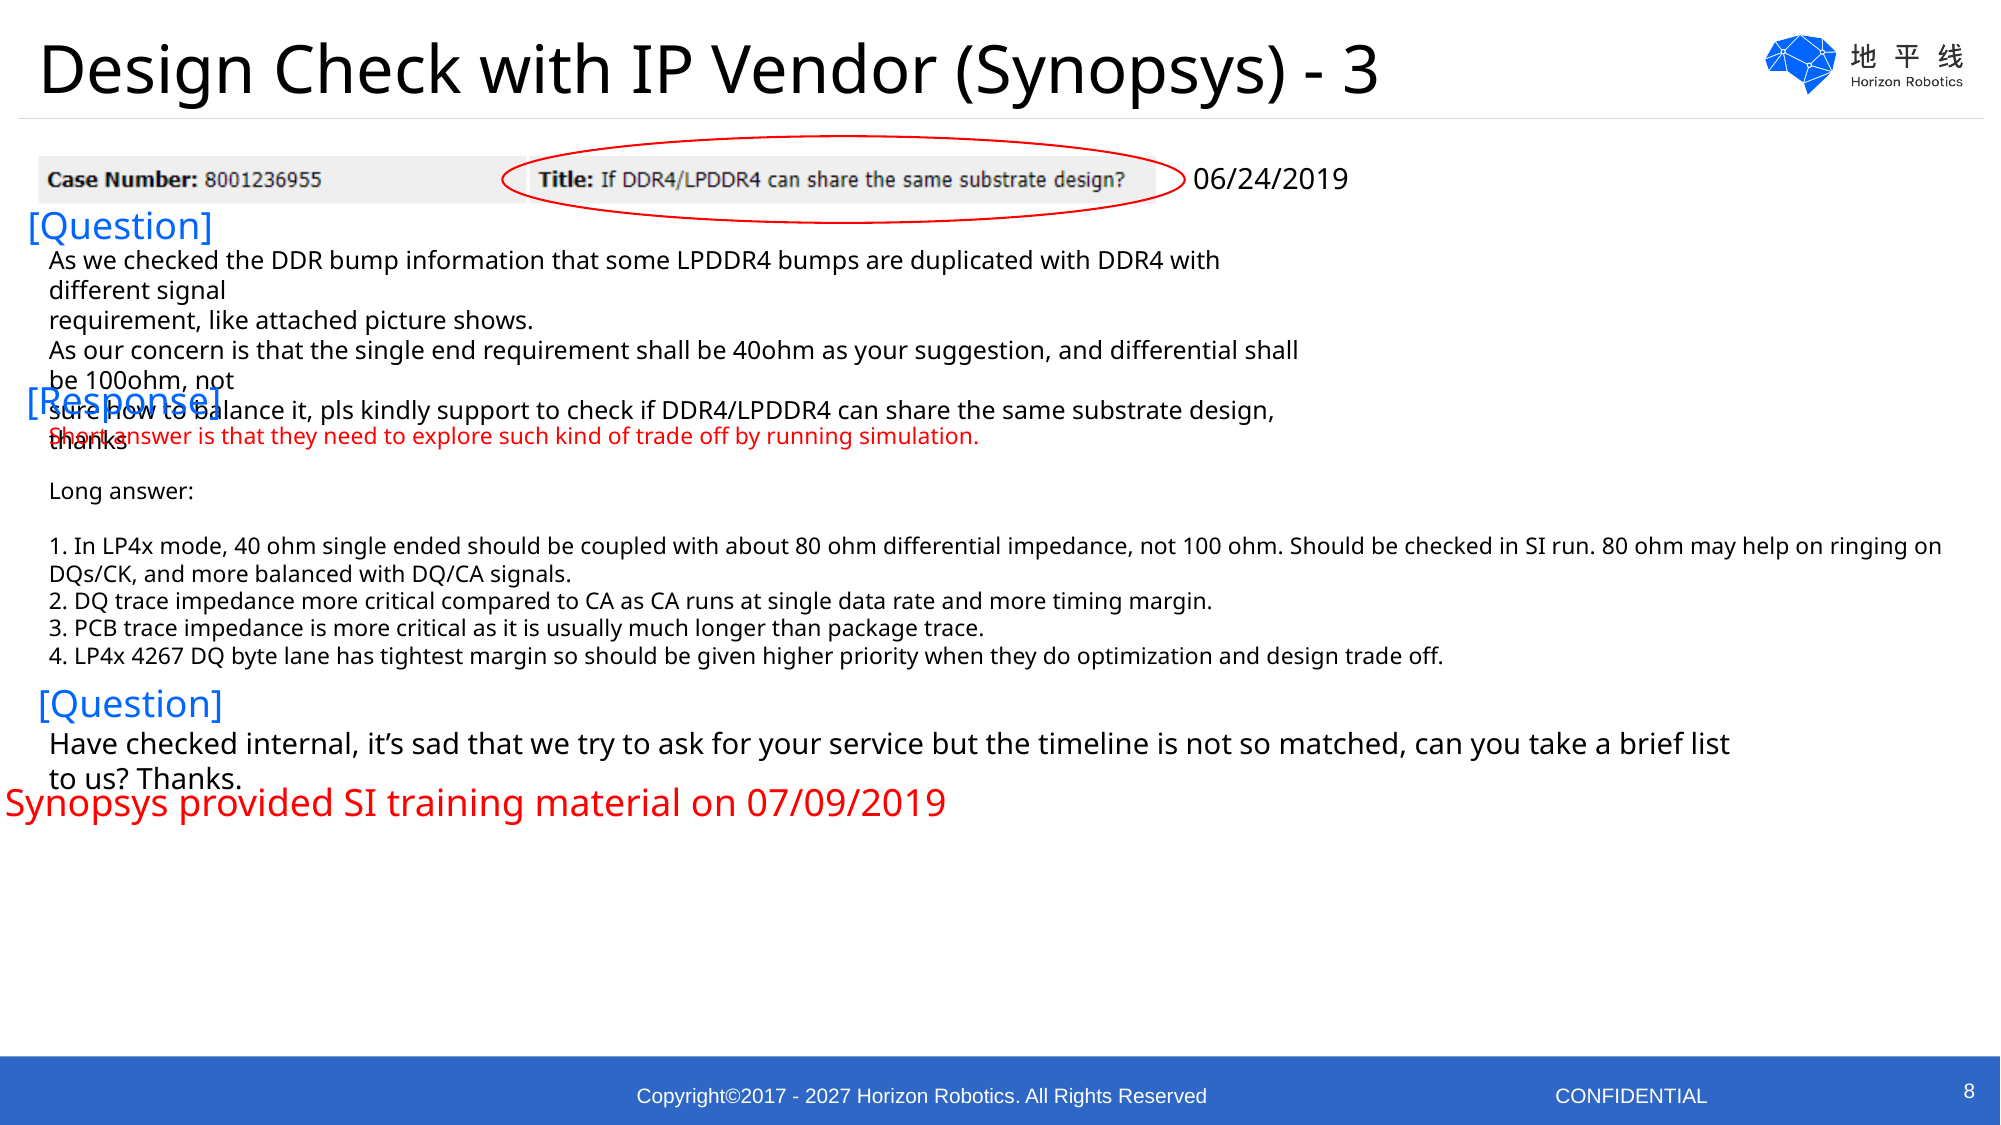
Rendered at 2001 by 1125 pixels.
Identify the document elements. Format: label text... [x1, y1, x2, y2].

text_box Design Check with IP Vendor (Synopsys) - 3 [23, 19, 1632, 115]
text_box As we checked the DDR bump information that some LPDDR4 bumps are duplicated with DDR4 with different signal requirement, like attached picture shows. As our concern is that the single end requirement shall be 40ohm as your suggestion, and differential shall be 100ohm, not sure how to balance it, pls kindly support to check if DDR4/LPDDR4 can share the same substrate design, thanks [34, 237, 1317, 414]
picture [1765, 35, 1963, 95]
text_box [551, 135, 1136, 156]
picture [34, 156, 1156, 212]
text_box [Question] [12, 194, 228, 255]
text_box [608, 212, 1079, 224]
text_box [Question] [23, 672, 239, 733]
text_box [1156, 161, 1186, 199]
footer 8 [1631, 1060, 2000, 1121]
text_box 06/24/2019 [1178, 153, 1364, 204]
text_box Short answer is that they need to explore such kind of trade off by running simulation. Long answer: 1. In LP4x mode, 40 ohm single ended should be coupled with about 80 ohm differential impedance, not 100 ohm. Should be checked in SI run. 80 ohm may help on ringing on DQs/CK, and more balanced with DQ/CA signals. 2. DQ trace impedance more critical compared to CA as CA runs at single data rate and more timing margin. 3. PCB trace impedance is more critical as it is usually much longer than package trace. 4. LP4x 4267 DQ byte lane has tightest margin so should be given higher priority when they do optimization and design trade off. [34, 414, 1972, 677]
text_box [Response] [11, 370, 237, 430]
text_box Have checked internal, it’s sad that we try to ask for your service but the timeline is not so matched, can you take a brief list to us? Thanks. [34, 718, 1764, 803]
text_box Synopsys provided SI training material on 07/09/2019 [0, 771, 972, 832]
